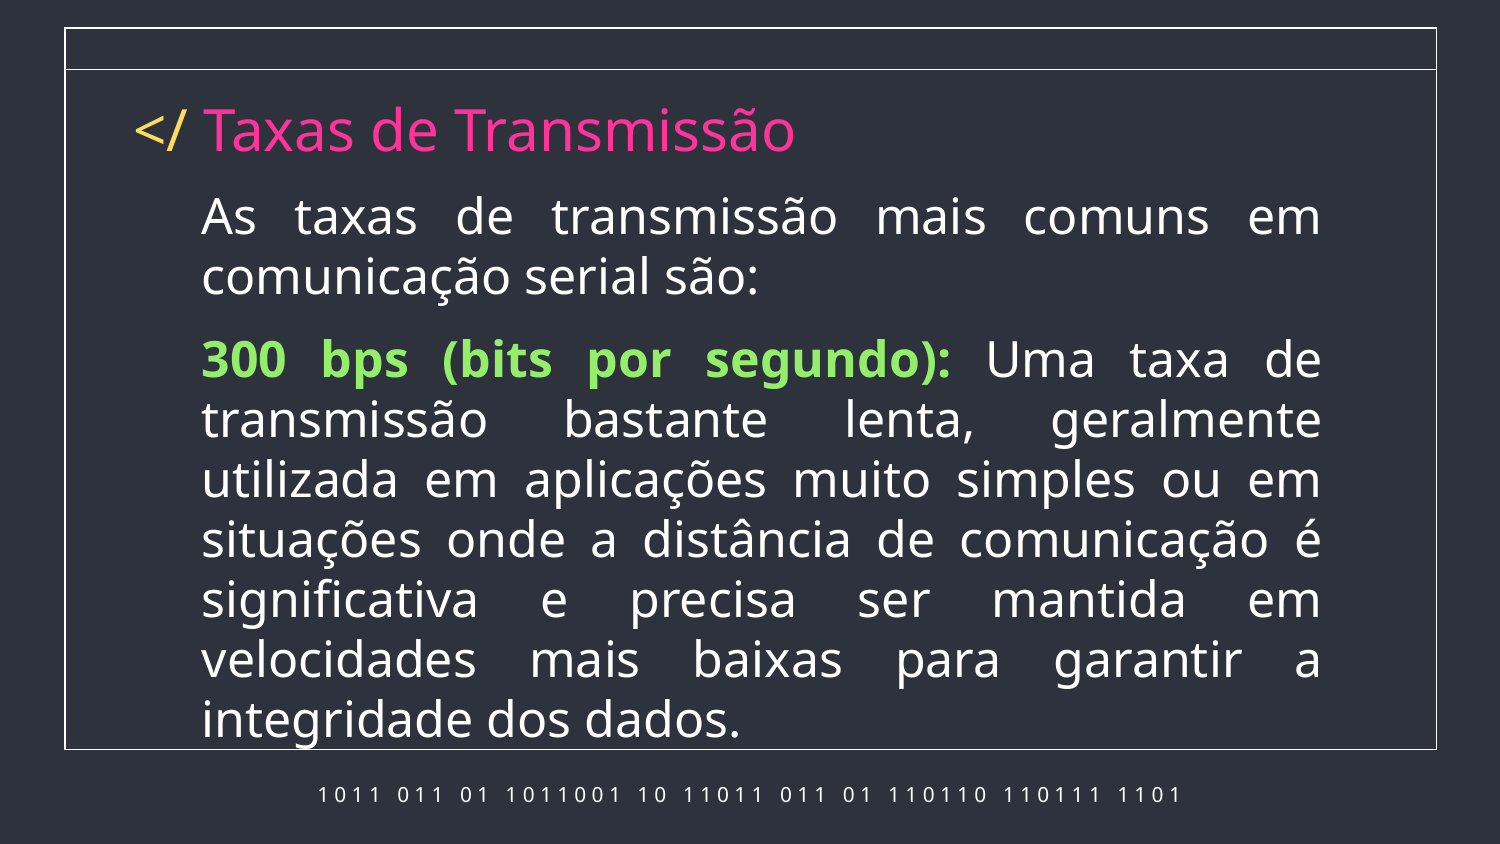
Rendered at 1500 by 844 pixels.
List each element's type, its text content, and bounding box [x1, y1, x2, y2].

list As taxas de transmissão mais comuns em comunicação serial são: 300 bps (bits por segundo): Uma taxa de transmissão bastante lenta, geralmente utilizada em aplicações muito simples ou em situações onde a distância de comunicação é significativa e precisa ser mantida em velocidades mais baixas para garantir a integridade dos dados. [161, 169, 1339, 347]
title </ Taxas de Transmissão [118, 78, 1382, 170]
